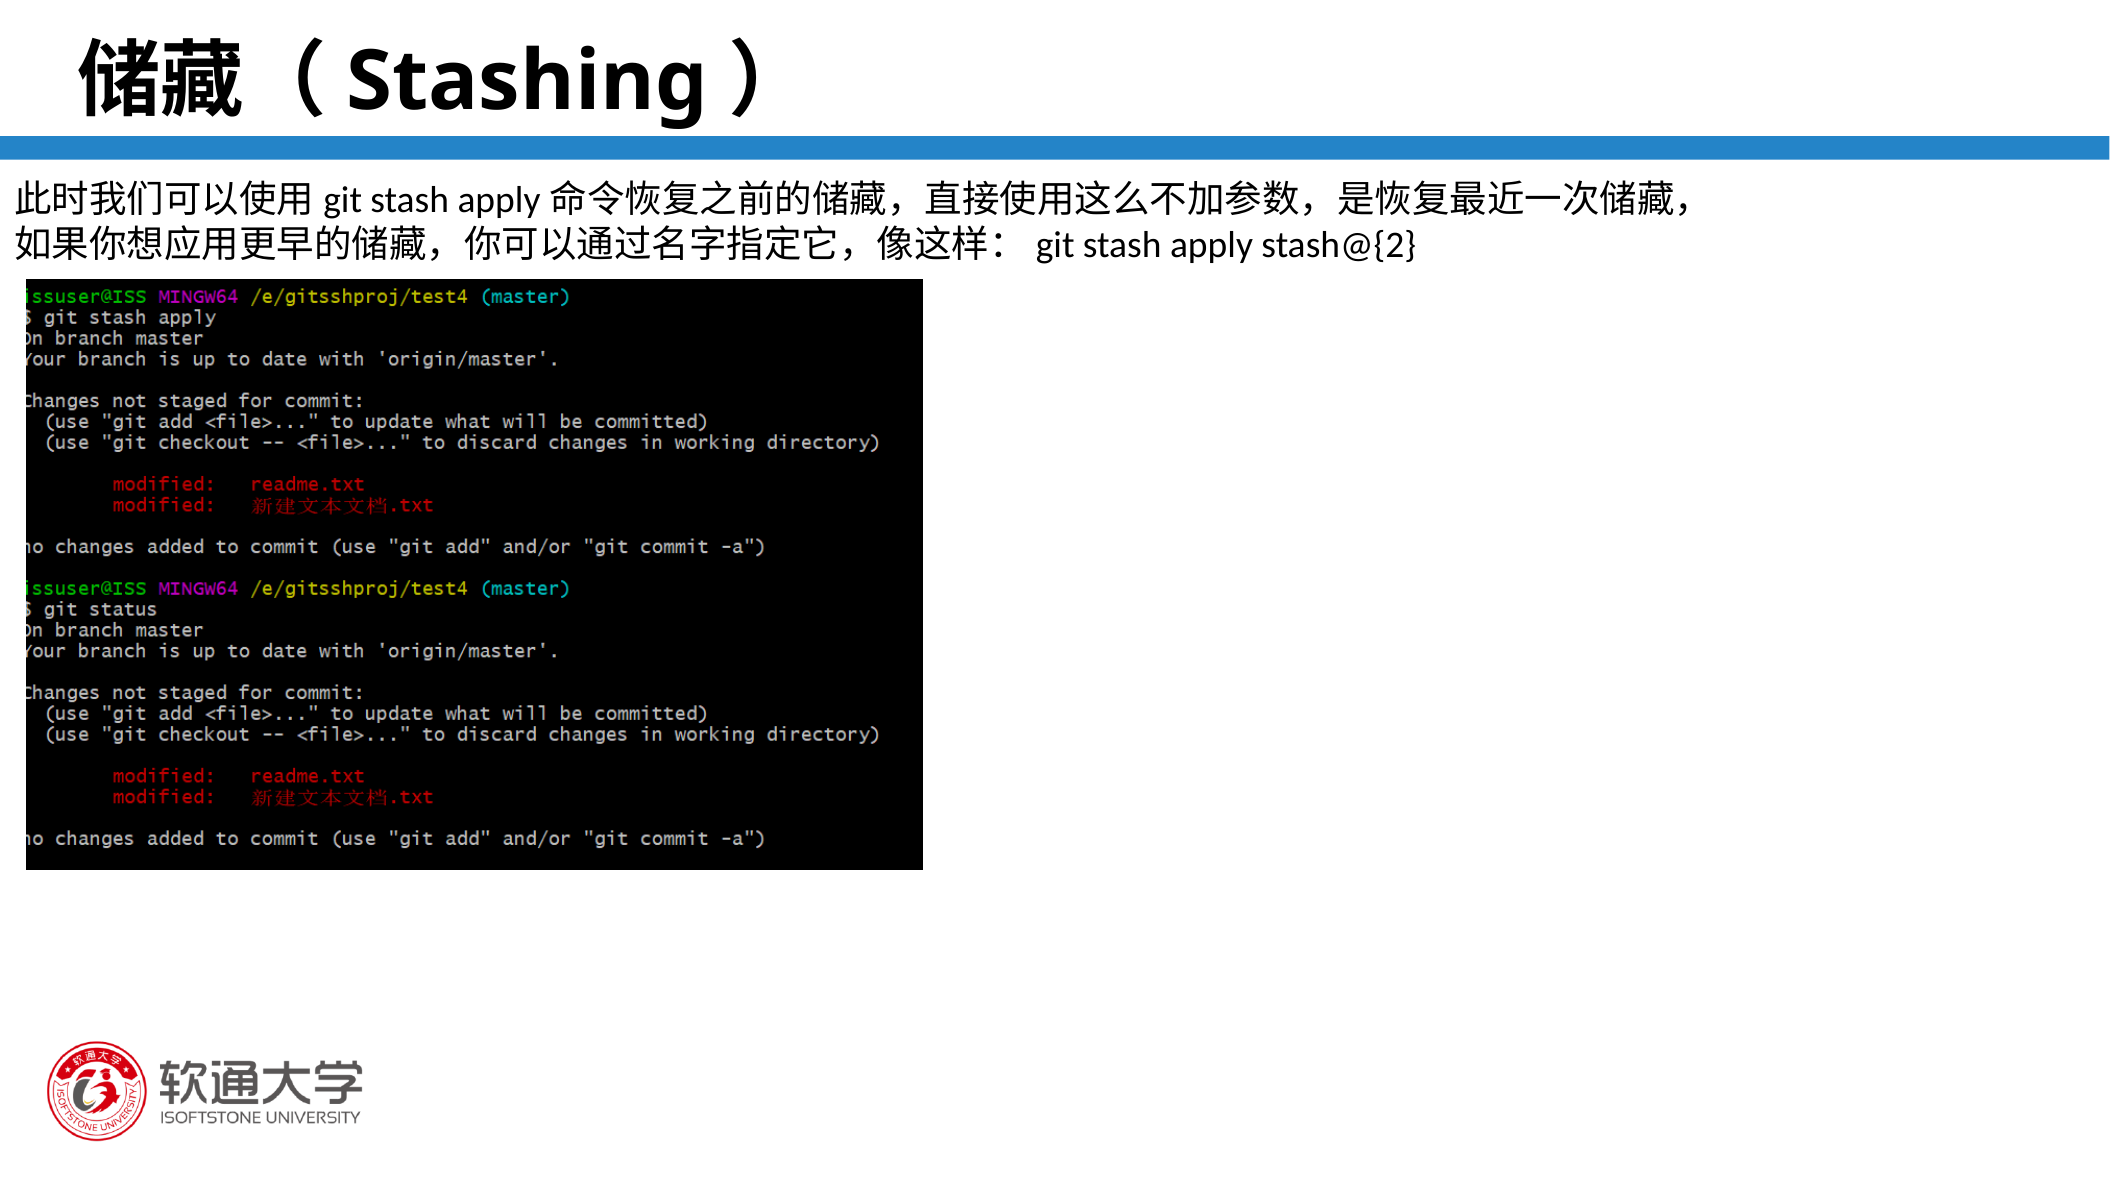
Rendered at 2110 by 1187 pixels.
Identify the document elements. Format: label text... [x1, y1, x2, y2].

picture [0, 970, 411, 1187]
picture [26, 279, 923, 870]
text_box 此时我们可以使用git stash apply命令恢复之前的储藏，直接使用这么不加参数，是恢复最近一次储藏， 如果你想应用更早的储藏，你可以通过名字指定它，像这样：git stash apply stash@{2} [0, 167, 1728, 273]
text_box 储藏（Stashing） [23, 19, 961, 134]
